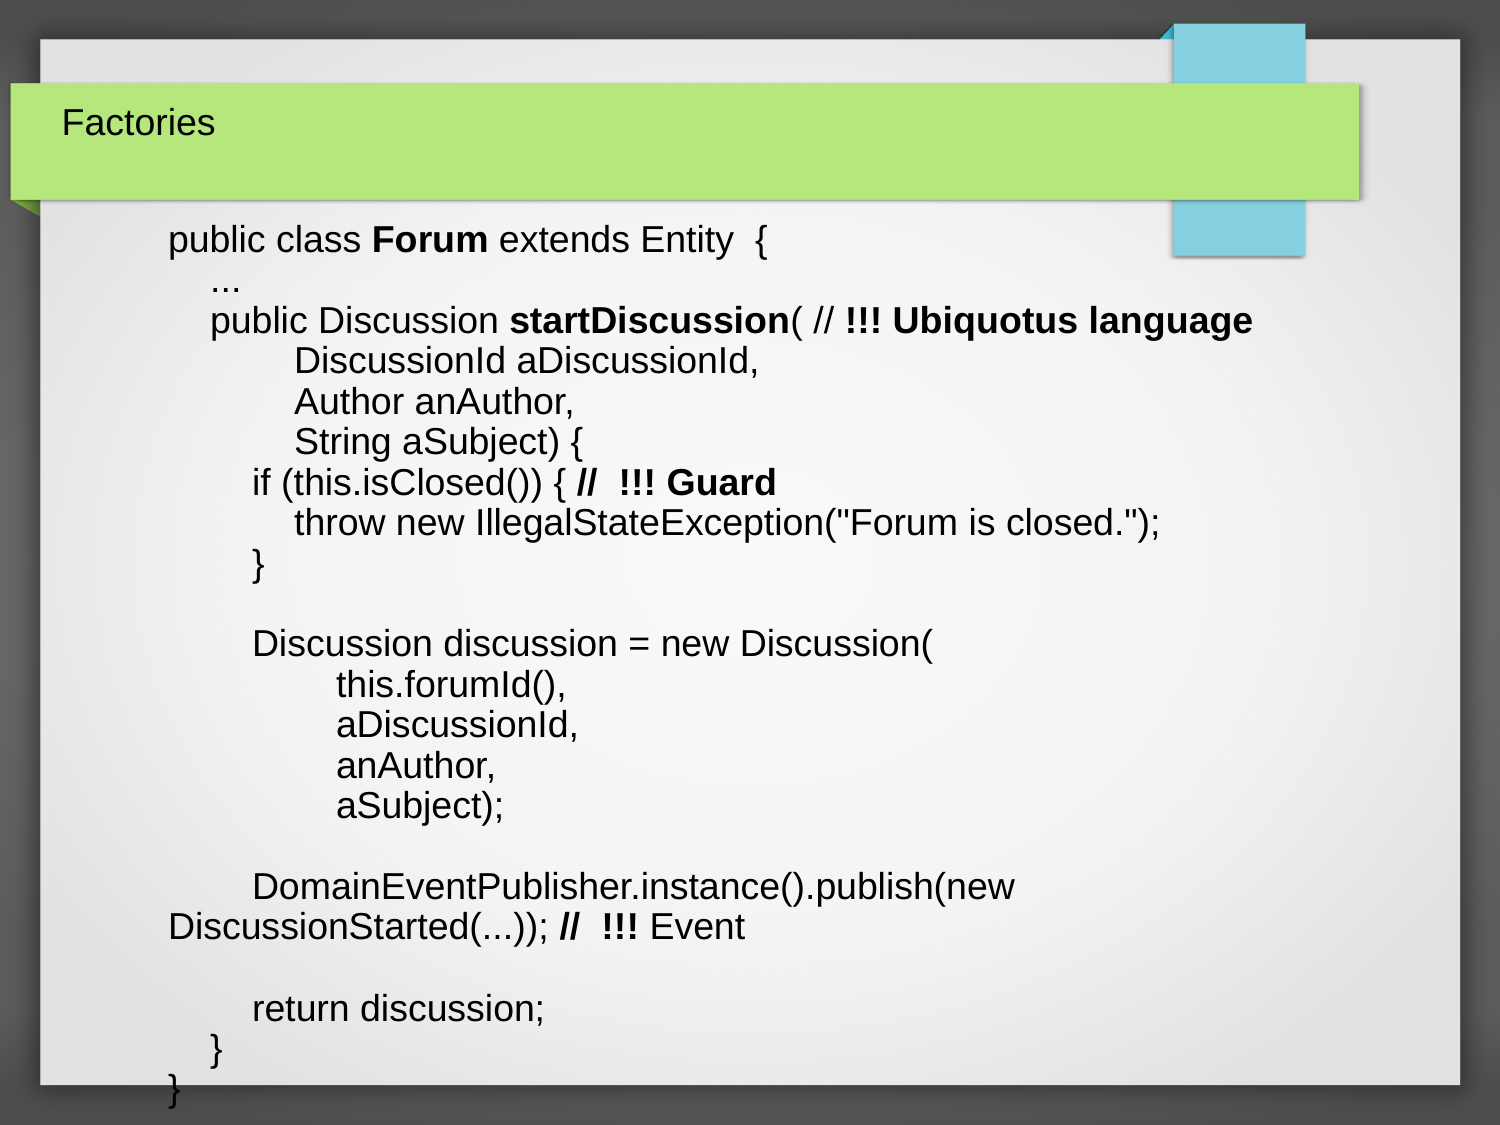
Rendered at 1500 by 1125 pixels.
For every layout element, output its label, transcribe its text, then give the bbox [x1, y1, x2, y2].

text_box public class Forum extends Entity { ... public Discussion startDiscussion( // !!! Ubiquotus language DiscussionId aDiscussionId, Author anAuthor, String aSubject) { if (this.isClosed()) { // !!! Guard throw new IllegalStateException("Forum is closed."); } Discussion discussion = new Discussion( this.forumId(), aDiscussionId, anAuthor, aSubject); DomainEventPublisher.instance().publish(new DiscussionStarted(...)); // !!! Event return discussion; } } [153, 212, 1311, 1077]
picture [0, 0, 1500, 1125]
text_box [46, 163, 1500, 1090]
text_box Factories [46, 59, 1160, 151]
